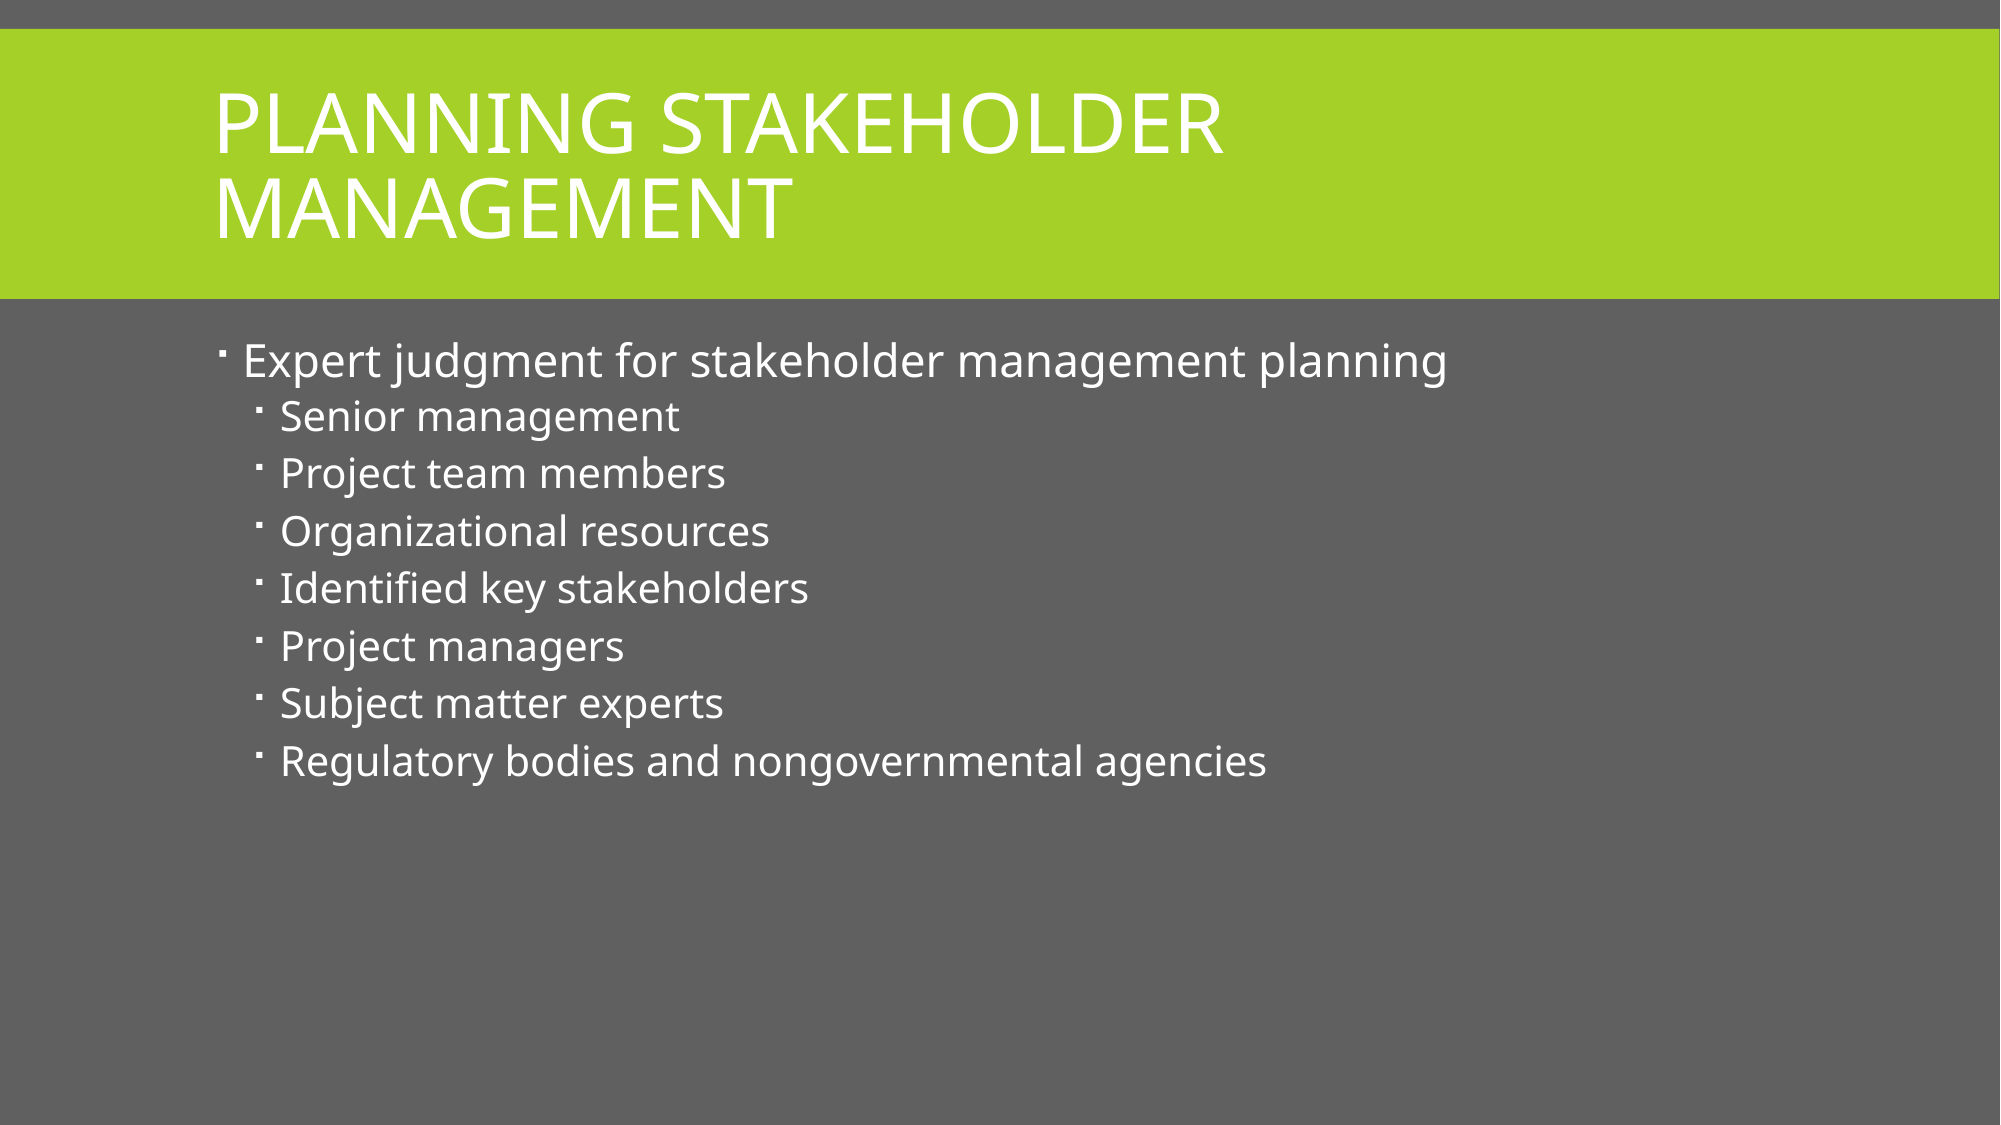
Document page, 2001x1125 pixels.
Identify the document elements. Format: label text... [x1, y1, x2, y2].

title Planning Stakeholder Management [197, 46, 1803, 295]
list Expert judgment for stakeholder management planning Senior management Project team members Organizational resources Identified key stakeholders Project managers Subject matter experts Regulatory bodies and nongovernmental agencies [197, 329, 1803, 1020]
